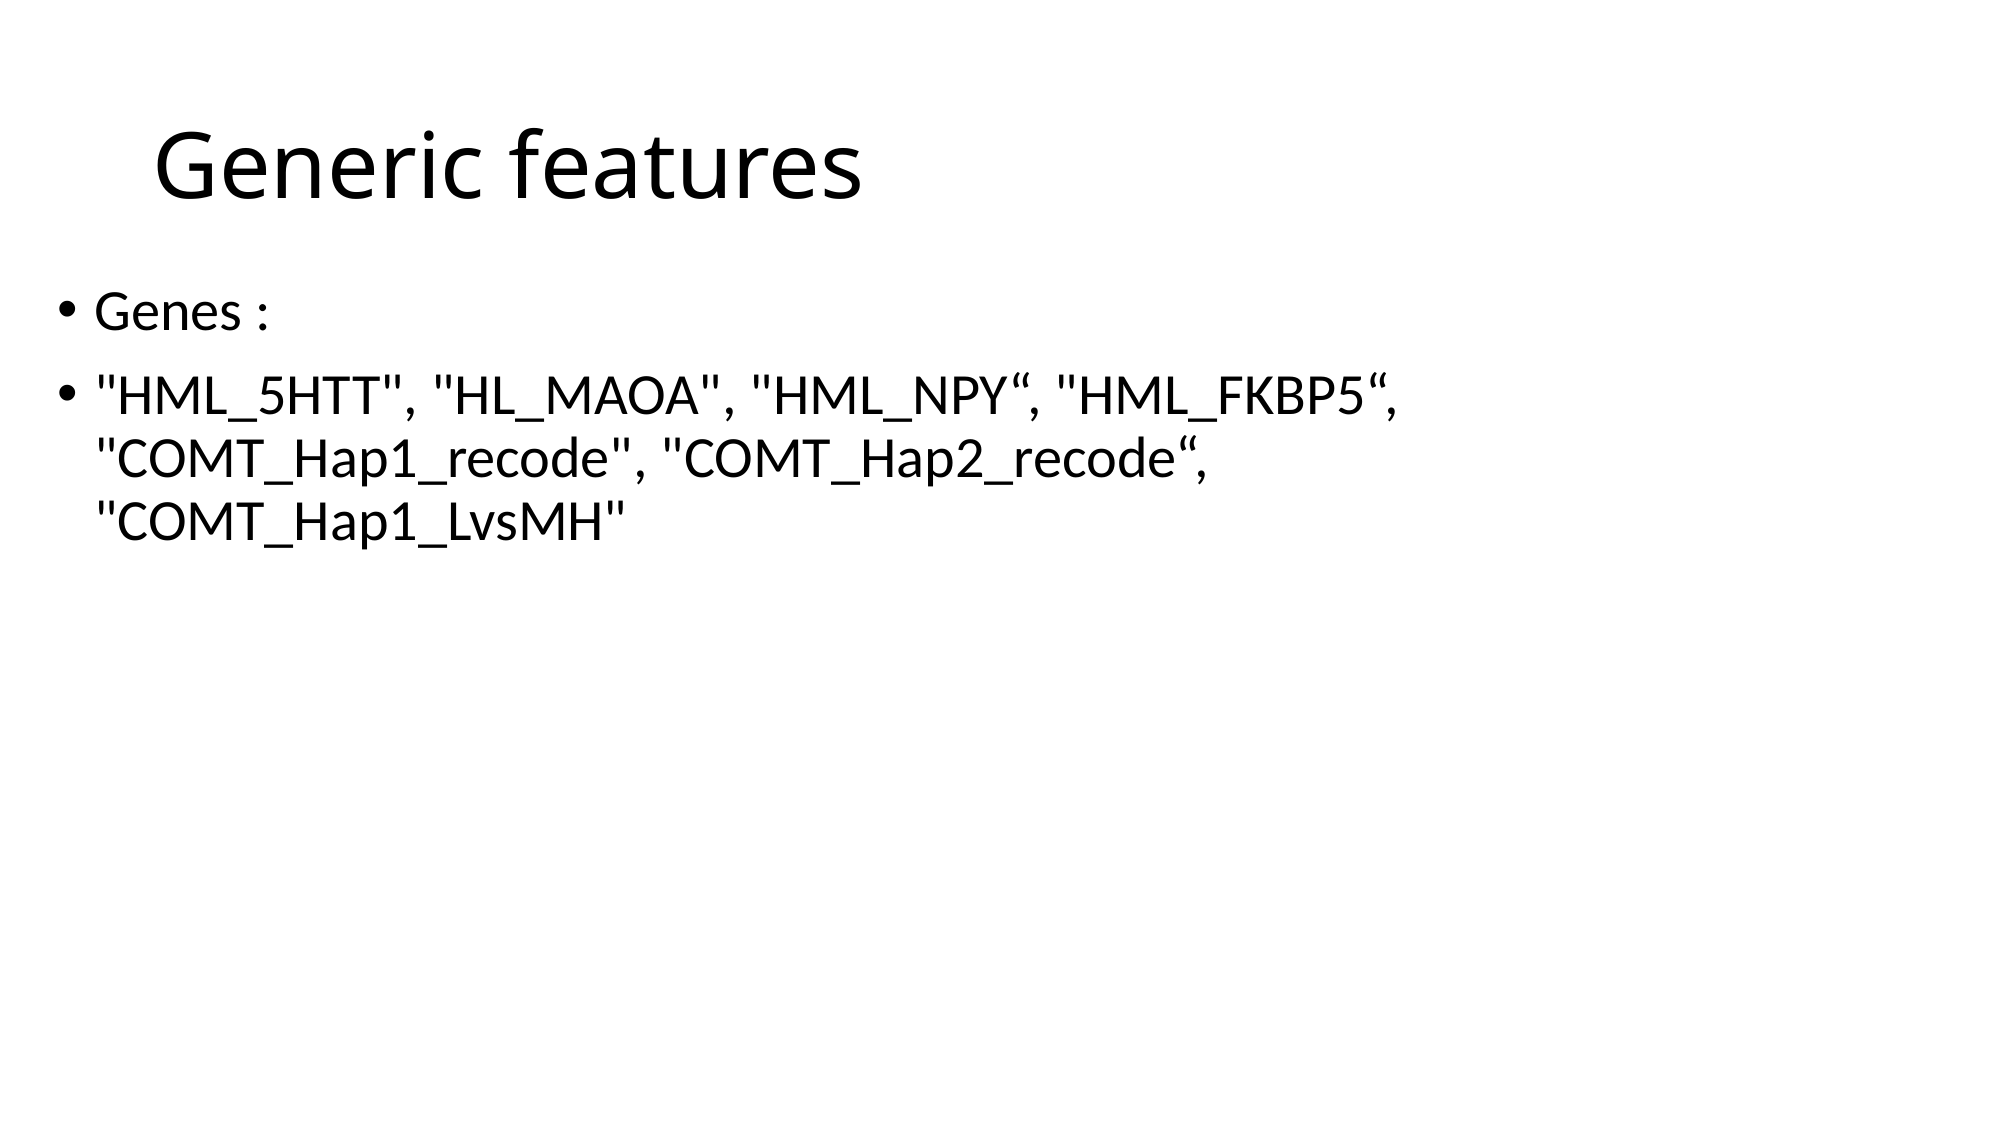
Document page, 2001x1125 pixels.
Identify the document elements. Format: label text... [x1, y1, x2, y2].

title Generic features [137, 59, 1863, 278]
list Genes : "HML_5HTT", "HL_MAOA", "HML_NPY“, "HML_FKBP5“, "COMT_Hap1_recode", "COMT_Hap2_recode“, "COMT_Hap1_LvsMH" [42, 272, 1767, 987]
